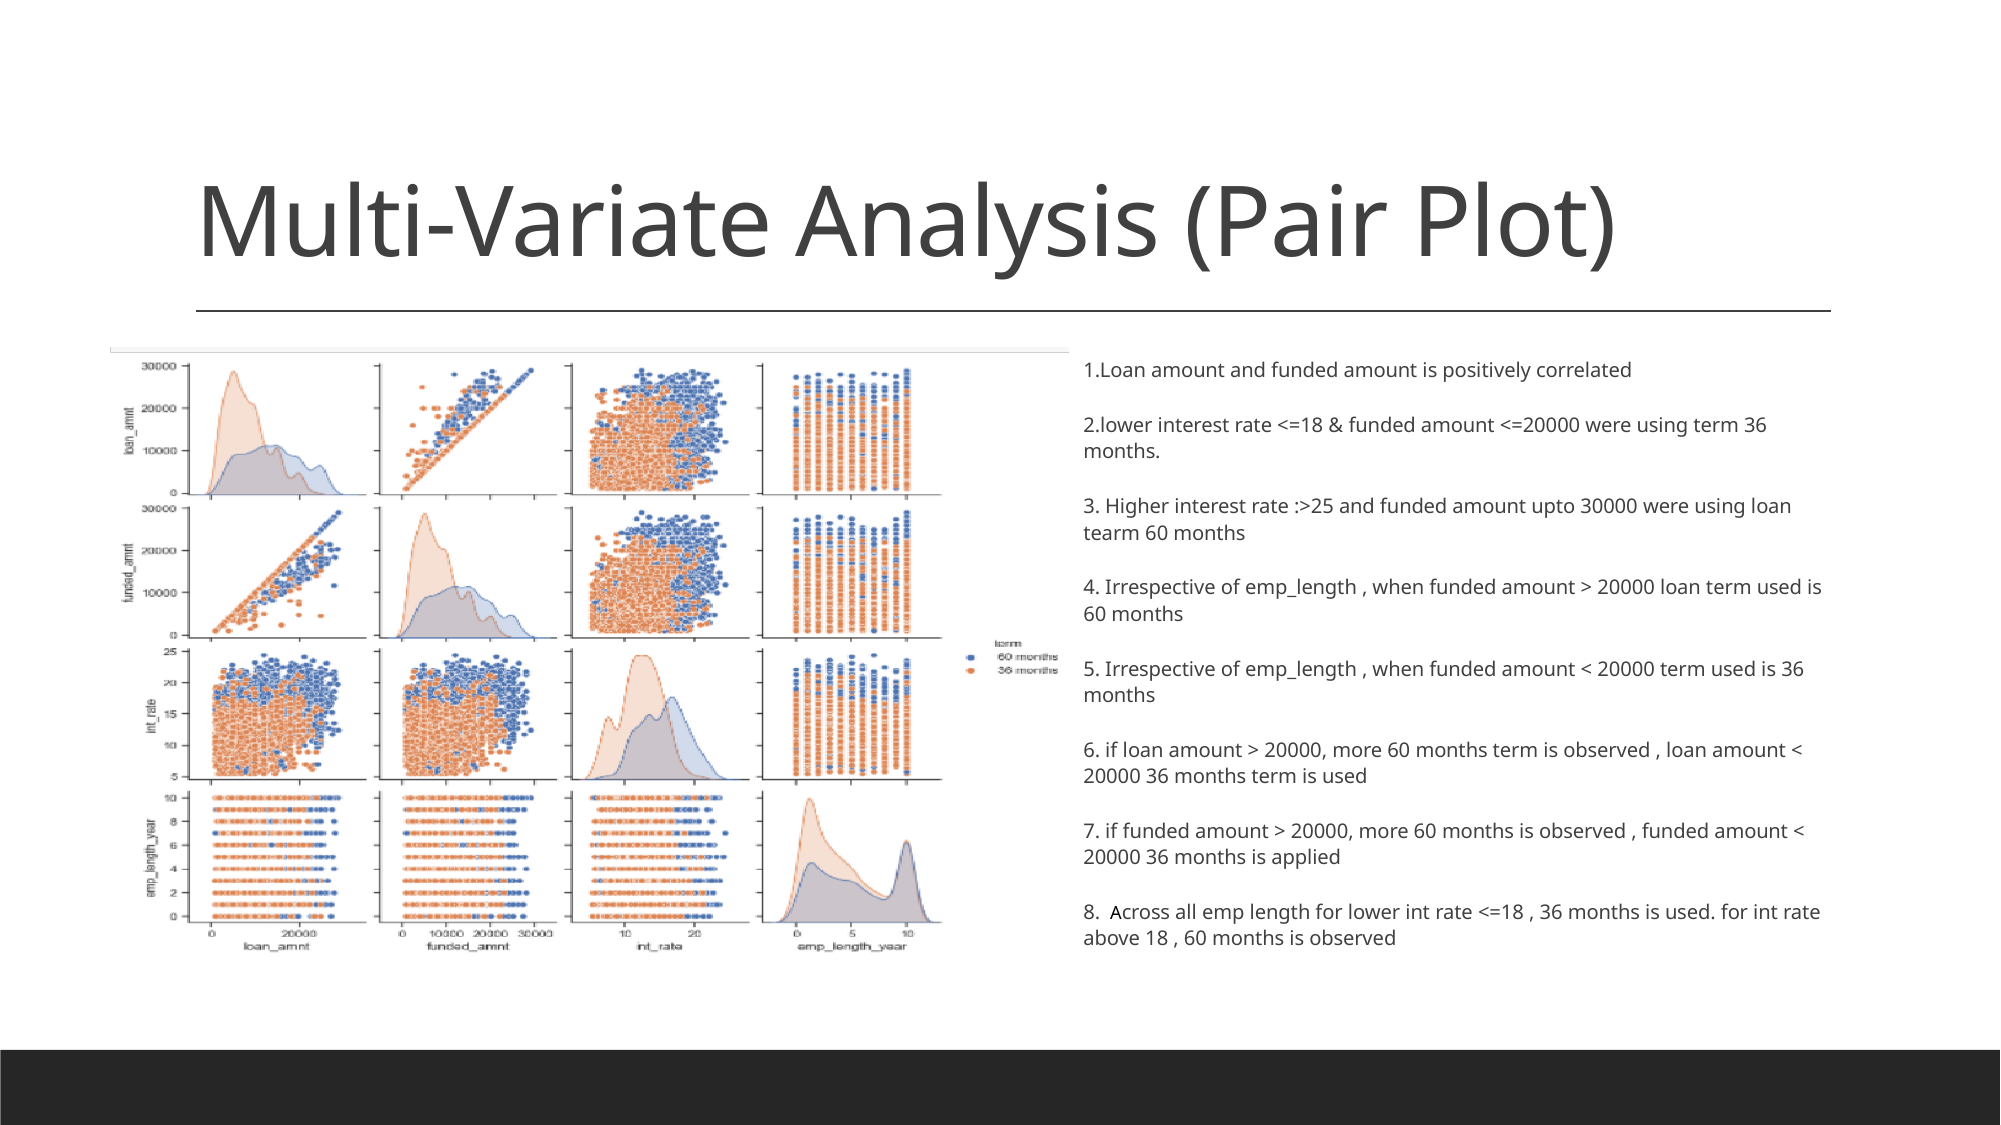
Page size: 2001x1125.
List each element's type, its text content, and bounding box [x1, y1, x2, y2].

title Multi-Variate Analysis (Pair Plot) [180, 47, 1830, 285]
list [104, 347, 1070, 964]
list 1.Loan amount and funded amount is positively correlated 2.lower interest rate <=18 & funded amount <=20000 were using term 36 months. 3. Higher interest rate :>25 and funded amount upto 30000 were using loan tearm 60 months 4. Irrespective of emp_length , when funded amount > 20000 loan term used is 60 months 5. Irrespective of emp_length , when funded amount < 20000 term used is 36 months 6. if loan amount > 20000, more 60 months term is observed , loan amount < 20000 36 months term is used 7. if funded amount > 20000, more 60 months is observed , funded amount < 20000 36 months is applied 8. Across all emp length for lower int rate <=18 , 36 months is used. for int rate above 18 , 60 months is observed [1075, 347, 1830, 963]
